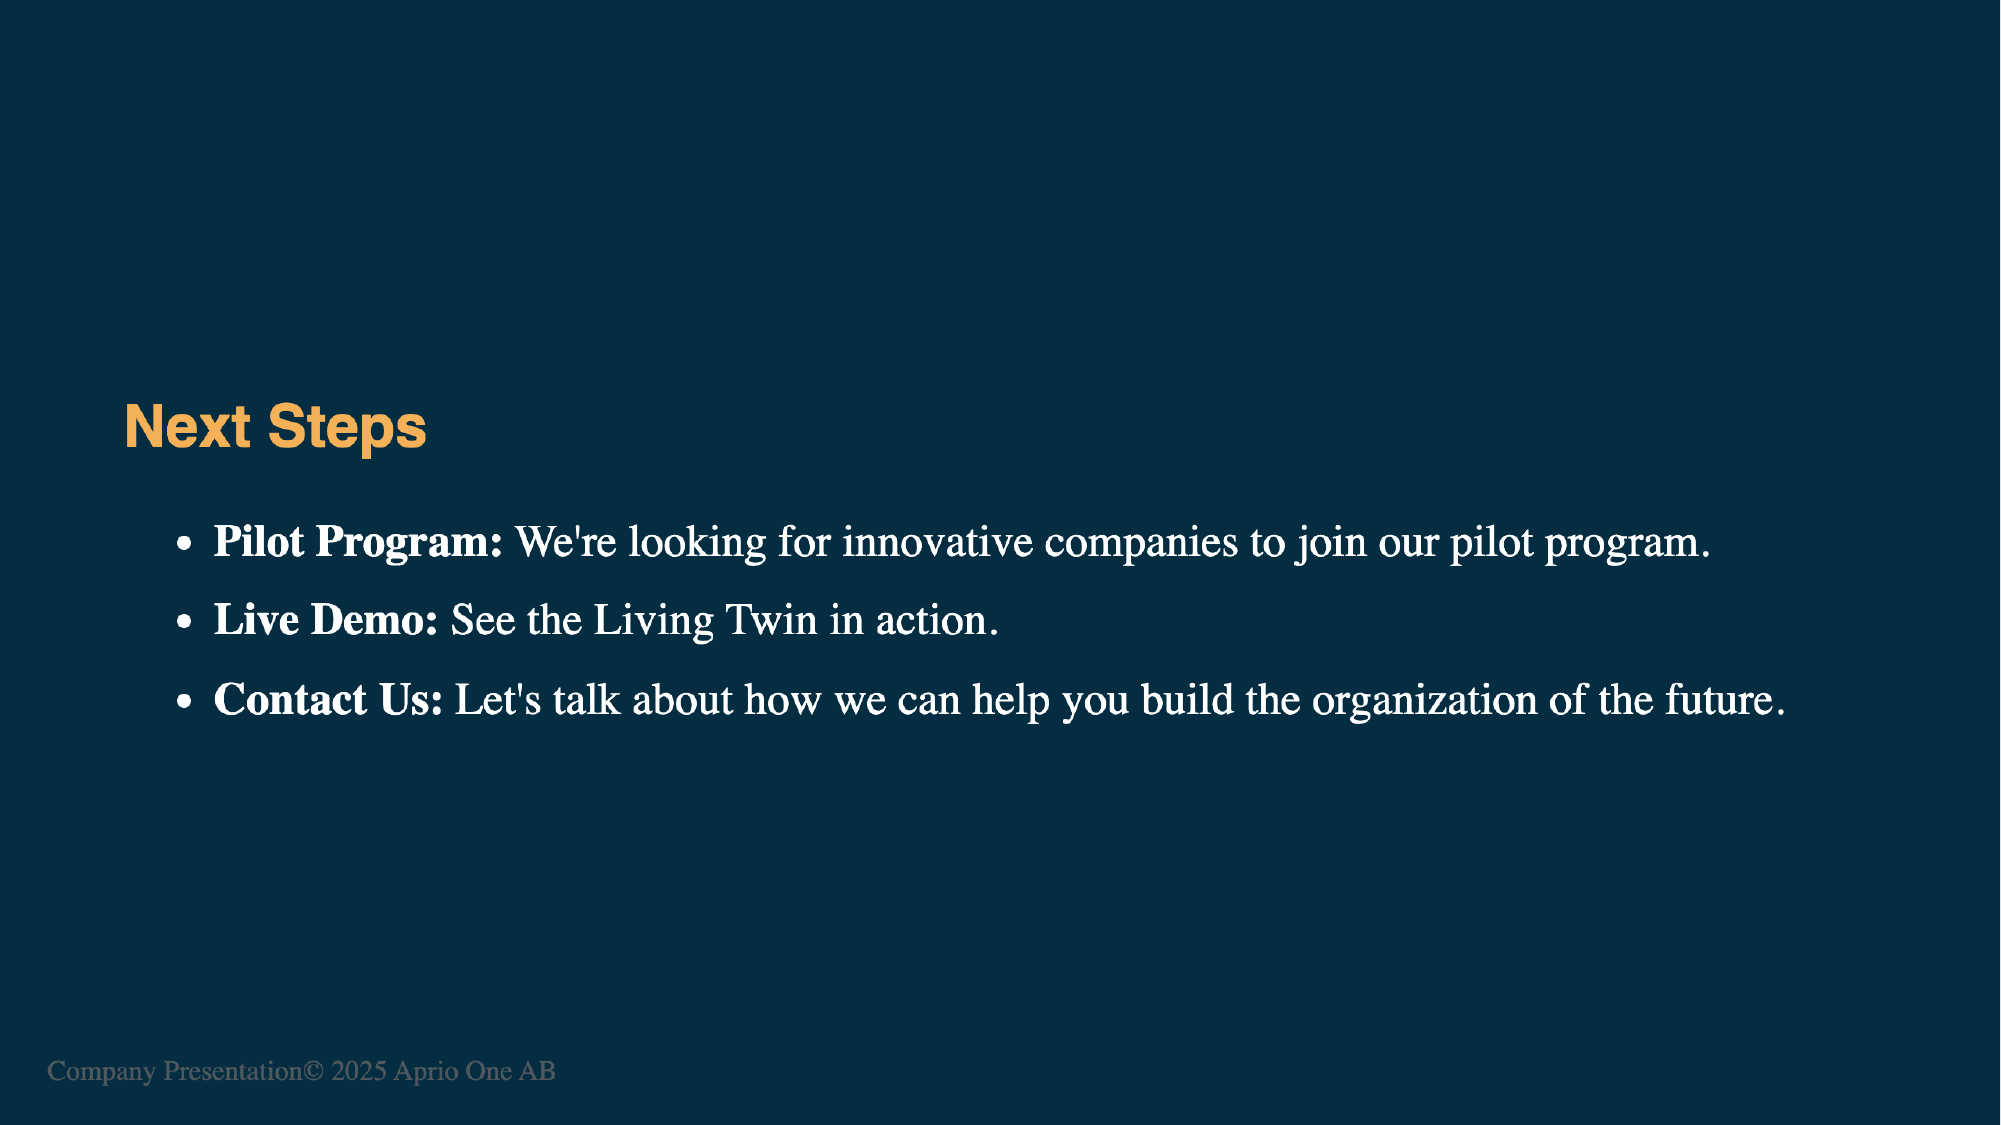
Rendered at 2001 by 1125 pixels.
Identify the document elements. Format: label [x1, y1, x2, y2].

picture [401, 684, 408, 713]
picture [178, 695, 190, 707]
picture [1675, 536, 1686, 555]
picture [145, 1068, 152, 1078]
picture [625, 614, 630, 633]
picture [312, 604, 342, 633]
picture [1188, 693, 1195, 713]
picture [268, 535, 288, 556]
picture [479, 1062, 485, 1078]
picture [1451, 536, 1460, 565]
picture [128, 405, 161, 446]
picture [433, 707, 440, 714]
picture [913, 536, 921, 554]
picture [837, 694, 848, 713]
picture [588, 683, 594, 713]
picture [1404, 536, 1413, 556]
picture [213, 1070, 219, 1080]
picture [1461, 535, 1471, 555]
picture [1719, 694, 1735, 714]
picture [1142, 684, 1162, 714]
picture [409, 535, 427, 555]
picture [1353, 695, 1361, 707]
picture [1490, 525, 1494, 555]
picture [746, 684, 764, 713]
picture [600, 684, 618, 713]
picture [555, 536, 571, 556]
picture [1506, 694, 1514, 713]
picture [1523, 530, 1532, 556]
picture [376, 613, 386, 633]
picture [1253, 531, 1260, 556]
picture [364, 535, 384, 556]
picture [949, 613, 962, 633]
picture [1622, 693, 1631, 713]
picture [902, 536, 915, 556]
picture [296, 685, 307, 714]
picture [308, 407, 325, 447]
picture [1269, 693, 1277, 713]
picture [695, 616, 702, 628]
picture [1429, 694, 1445, 713]
picture [497, 613, 514, 634]
picture [1683, 694, 1700, 714]
picture [853, 613, 861, 633]
picture [1167, 694, 1183, 714]
picture [1326, 694, 1333, 712]
picture [857, 536, 865, 555]
picture [1336, 693, 1350, 713]
picture [232, 407, 249, 447]
picture [1563, 694, 1571, 712]
picture [543, 604, 550, 633]
picture [582, 535, 597, 555]
picture [493, 549, 500, 556]
picture [701, 694, 717, 714]
picture [217, 526, 240, 555]
picture [1029, 694, 1038, 723]
picture [398, 1062, 411, 1079]
picture [1596, 536, 1603, 555]
picture [1276, 536, 1284, 555]
picture [452, 535, 486, 555]
picture [1601, 689, 1610, 714]
picture [365, 613, 374, 633]
picture [1404, 693, 1411, 713]
picture [1654, 536, 1661, 556]
picture [382, 684, 400, 715]
picture [632, 526, 637, 555]
picture [907, 693, 916, 699]
picture [484, 693, 501, 714]
picture [501, 1069, 507, 1080]
picture [848, 694, 859, 712]
picture [1613, 684, 1621, 713]
picture [968, 530, 976, 556]
picture [1615, 535, 1643, 555]
picture [845, 614, 851, 633]
picture [748, 537, 756, 549]
picture [363, 415, 393, 458]
picture [1085, 695, 1098, 714]
picture [1295, 536, 1306, 565]
picture [1356, 535, 1364, 555]
picture [454, 604, 472, 634]
picture [245, 613, 254, 633]
picture [376, 1064, 385, 1075]
picture [598, 535, 615, 556]
picture [1500, 536, 1513, 556]
picture [244, 525, 251, 531]
picture [319, 526, 362, 555]
picture [983, 693, 991, 713]
picture [178, 537, 190, 549]
picture [1282, 693, 1299, 714]
picture [1264, 536, 1277, 556]
picture [806, 613, 815, 633]
picture [1482, 693, 1489, 713]
picture [1168, 536, 1176, 555]
picture [1089, 536, 1098, 555]
picture [866, 535, 874, 555]
picture [1645, 545, 1653, 556]
picture [1039, 693, 1048, 713]
picture [634, 703, 642, 714]
picture [416, 1068, 421, 1085]
picture [1512, 536, 1519, 554]
picture [1054, 535, 1063, 541]
picture [967, 614, 973, 633]
picture [752, 614, 776, 634]
picture [454, 1068, 458, 1078]
picture [453, 626, 459, 633]
picture [517, 527, 548, 556]
picture [1323, 536, 1331, 554]
picture [1739, 693, 1753, 713]
picture [272, 613, 278, 621]
picture [541, 1061, 554, 1079]
picture [654, 684, 673, 714]
picture [354, 686, 365, 714]
picture [899, 695, 914, 714]
picture [345, 613, 362, 634]
picture [1665, 536, 1674, 555]
picture [1670, 684, 1675, 713]
picture [1383, 694, 1390, 714]
picture [328, 415, 357, 447]
picture [1374, 702, 1381, 714]
picture [1311, 537, 1324, 556]
picture [236, 684, 243, 692]
picture [1359, 693, 1370, 705]
picture [724, 535, 732, 555]
picture [258, 613, 272, 634]
picture [1425, 535, 1439, 555]
picture [943, 615, 951, 634]
picture [1518, 694, 1524, 713]
picture [568, 702, 576, 714]
picture [880, 535, 897, 555]
picture [694, 629, 712, 644]
picture [1190, 535, 1197, 555]
picture [1584, 536, 1597, 556]
picture [807, 536, 814, 554]
picture [433, 693, 440, 700]
picture [413, 693, 428, 714]
picture [917, 609, 927, 634]
picture [248, 693, 268, 714]
picture [1635, 693, 1652, 714]
picture [311, 693, 331, 714]
picture [677, 536, 684, 555]
picture [783, 527, 787, 555]
picture [529, 609, 539, 634]
picture [243, 535, 251, 555]
picture [661, 614, 665, 633]
picture [201, 415, 229, 446]
picture [1494, 695, 1507, 714]
picture [234, 624, 243, 633]
picture [387, 613, 398, 633]
picture [754, 535, 765, 547]
picture [1347, 536, 1355, 555]
picture [975, 613, 984, 633]
picture [681, 613, 689, 633]
picture [689, 526, 705, 555]
picture [1470, 689, 1478, 714]
picture [1550, 695, 1564, 714]
picture [467, 1063, 472, 1078]
picture [1455, 693, 1466, 714]
picture [429, 1068, 436, 1079]
picture [974, 684, 982, 713]
picture [994, 536, 1005, 555]
picture [598, 605, 604, 633]
picture [270, 693, 291, 713]
picture [699, 613, 713, 626]
picture [215, 683, 236, 715]
picture [362, 1061, 371, 1069]
picture [1099, 536, 1110, 555]
picture [215, 604, 230, 633]
picture [941, 694, 948, 713]
picture [1576, 684, 1581, 713]
picture [1078, 536, 1086, 554]
picture [166, 1061, 172, 1079]
picture [1154, 535, 1166, 556]
picture [573, 693, 586, 714]
picture [1414, 536, 1421, 555]
picture [844, 535, 851, 555]
picture [548, 527, 554, 540]
picture [748, 550, 765, 561]
picture [868, 694, 884, 714]
picture [1475, 536, 1481, 555]
picture [654, 536, 662, 555]
picture [387, 535, 407, 565]
picture [1351, 717, 1367, 723]
picture [903, 613, 913, 619]
picture [527, 695, 540, 712]
picture [334, 1061, 343, 1069]
picture [270, 403, 304, 447]
picture [1111, 535, 1120, 555]
picture [1546, 535, 1566, 565]
picture [723, 689, 730, 714]
picture [793, 694, 816, 714]
picture [1416, 694, 1423, 713]
picture [1203, 535, 1219, 556]
picture [949, 693, 958, 713]
picture [1017, 684, 1023, 713]
picture [1248, 689, 1256, 714]
picture [1314, 695, 1320, 713]
picture [178, 615, 190, 627]
picture [798, 614, 804, 633]
picture [428, 627, 435, 634]
picture [428, 613, 435, 620]
picture [555, 688, 563, 714]
picture [897, 616, 912, 634]
picture [1568, 535, 1582, 555]
picture [1067, 536, 1080, 556]
picture [168, 415, 196, 447]
picture [1333, 536, 1341, 555]
picture [817, 535, 831, 555]
picture [980, 535, 987, 555]
picture [746, 559, 762, 565]
picture [247, 603, 254, 609]
picture [1525, 693, 1535, 713]
picture [1064, 694, 1077, 714]
picture [1608, 558, 1623, 565]
picture [398, 415, 425, 447]
picture [786, 614, 791, 633]
picture [733, 535, 740, 555]
picture [505, 689, 514, 714]
picture [1353, 708, 1370, 718]
picture [1392, 536, 1399, 555]
picture [1380, 536, 1393, 556]
picture [665, 536, 678, 556]
picture [920, 702, 928, 714]
picture [878, 613, 895, 634]
picture [727, 605, 751, 633]
picture [1705, 688, 1713, 714]
picture [551, 613, 559, 633]
picture [1609, 536, 1626, 560]
picture [1120, 694, 1127, 713]
picture [291, 529, 304, 556]
picture [1015, 536, 1031, 556]
picture [1110, 694, 1119, 714]
picture [466, 604, 471, 612]
picture [564, 614, 580, 634]
picture [1148, 545, 1156, 556]
picture [280, 613, 298, 634]
picture [1046, 537, 1061, 556]
picture [473, 706, 482, 713]
picture [1124, 535, 1144, 565]
picture [477, 613, 493, 634]
picture [996, 694, 1013, 714]
picture [1450, 702, 1457, 714]
picture [1201, 684, 1207, 713]
picture [948, 546, 955, 556]
picture [795, 537, 801, 555]
picture [488, 1068, 492, 1079]
picture [926, 536, 937, 555]
picture [688, 694, 696, 712]
picture [1395, 694, 1403, 713]
picture [710, 536, 717, 555]
picture [1224, 537, 1237, 555]
picture [104, 1068, 110, 1085]
picture [1213, 684, 1233, 714]
picture [1177, 535, 1185, 555]
picture [458, 684, 467, 713]
picture [643, 694, 651, 714]
picture [672, 614, 678, 633]
picture [932, 614, 937, 633]
picture [257, 526, 264, 555]
picture [493, 535, 500, 542]
picture [403, 613, 422, 634]
picture [929, 694, 938, 714]
picture [1261, 684, 1268, 713]
picture [1755, 694, 1771, 714]
picture [253, 1068, 257, 1079]
picture [48, 1063, 54, 1079]
picture [1098, 694, 1106, 713]
picture [953, 535, 964, 556]
picture [333, 693, 350, 714]
picture [637, 614, 651, 633]
picture [677, 694, 690, 714]
picture [523, 1062, 536, 1079]
picture [833, 614, 837, 633]
picture [769, 694, 788, 714]
picture [642, 536, 655, 556]
picture [430, 535, 449, 556]
picture [1687, 536, 1695, 555]
